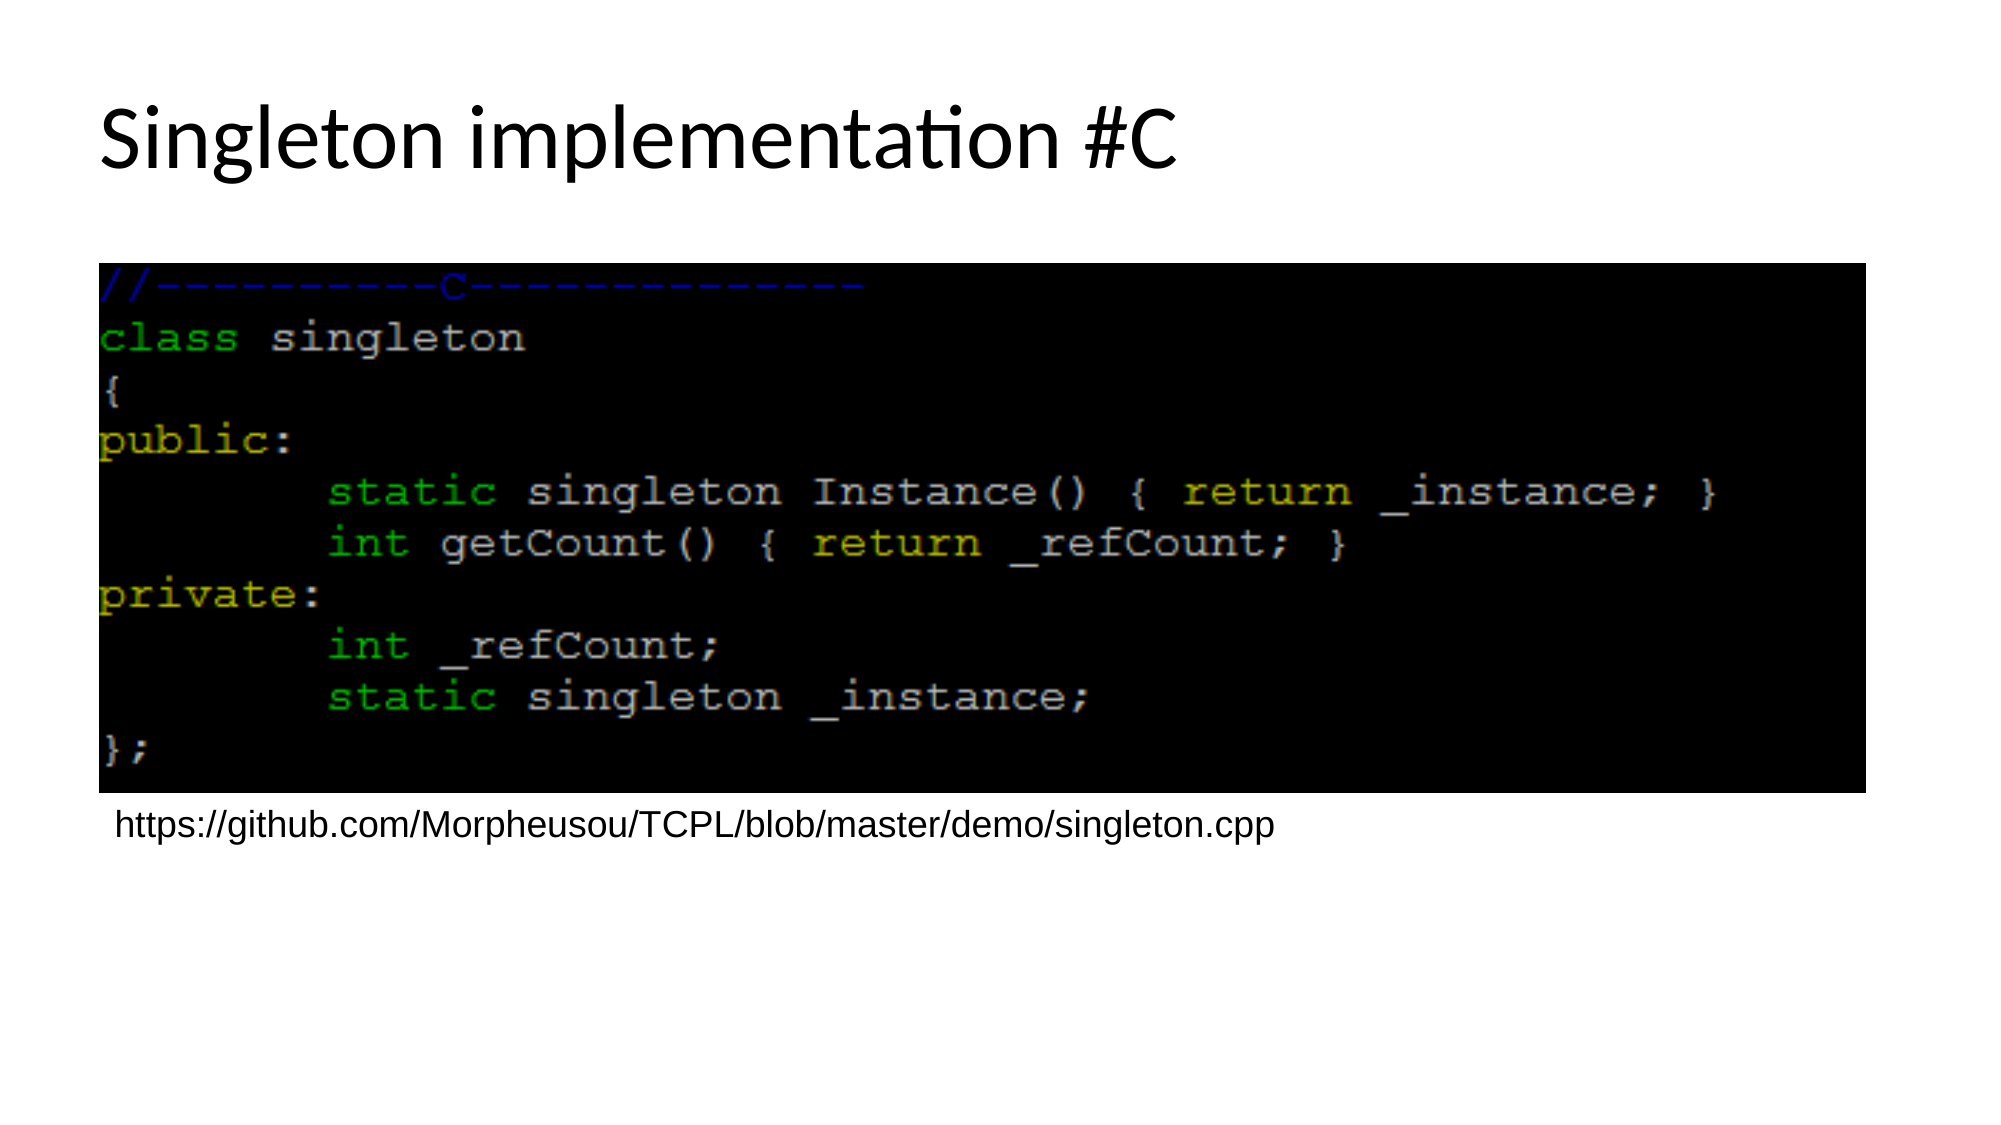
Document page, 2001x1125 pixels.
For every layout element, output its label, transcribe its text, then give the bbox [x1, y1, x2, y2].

text_box https://github.com/Morpheusou/TCPL/blob/master/demo/singleton.cpp [99, 801, 1348, 853]
title Singleton implementation #C [99, 44, 1900, 233]
picture [99, 262, 1866, 794]
